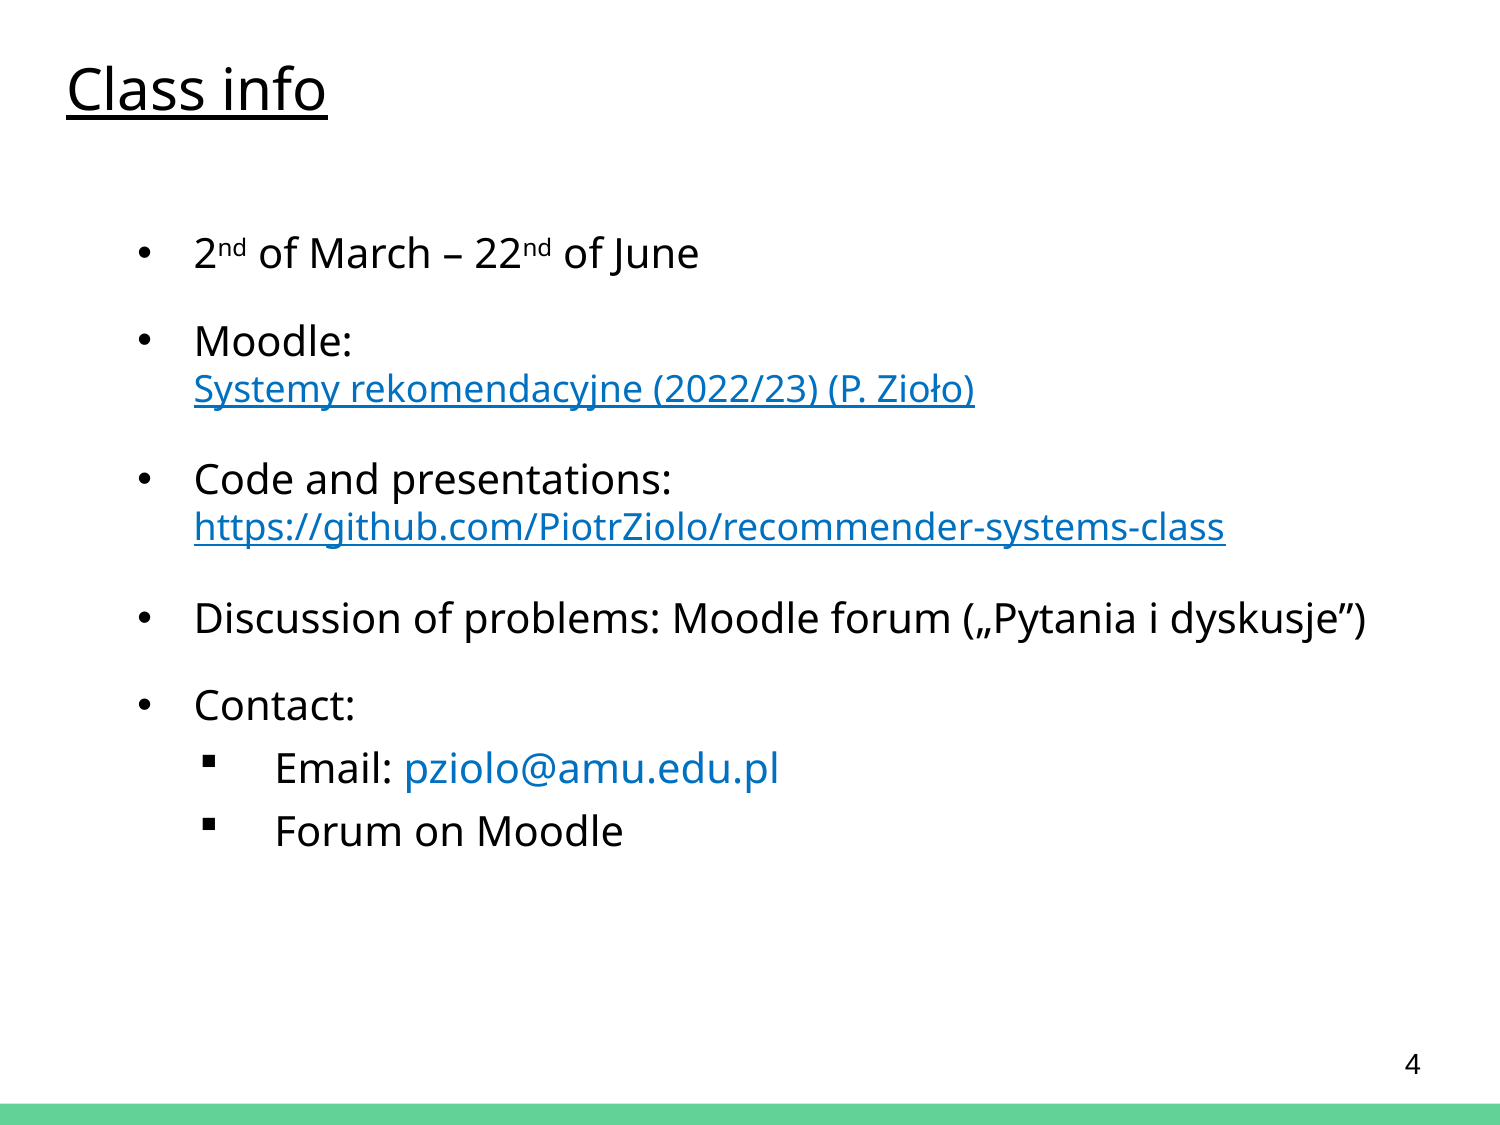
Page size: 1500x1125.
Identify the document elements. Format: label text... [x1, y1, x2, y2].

text_box 2nd of March – 22nd of June Moodle: Systemy rekomendacyjne (2022/23) (P. Zioło) Code and presentations: https://github.com/PiotrZiolo/recommender-systems-class Discussion of problems: Moodle forum („Pytania i dyskusje”) Contact: Email: pziolo@amu.edu.pl Forum on Moodle [122, 219, 1406, 910]
slide_number 4 [1389, 1019, 1480, 1106]
title Class info [51, 37, 1449, 153]
